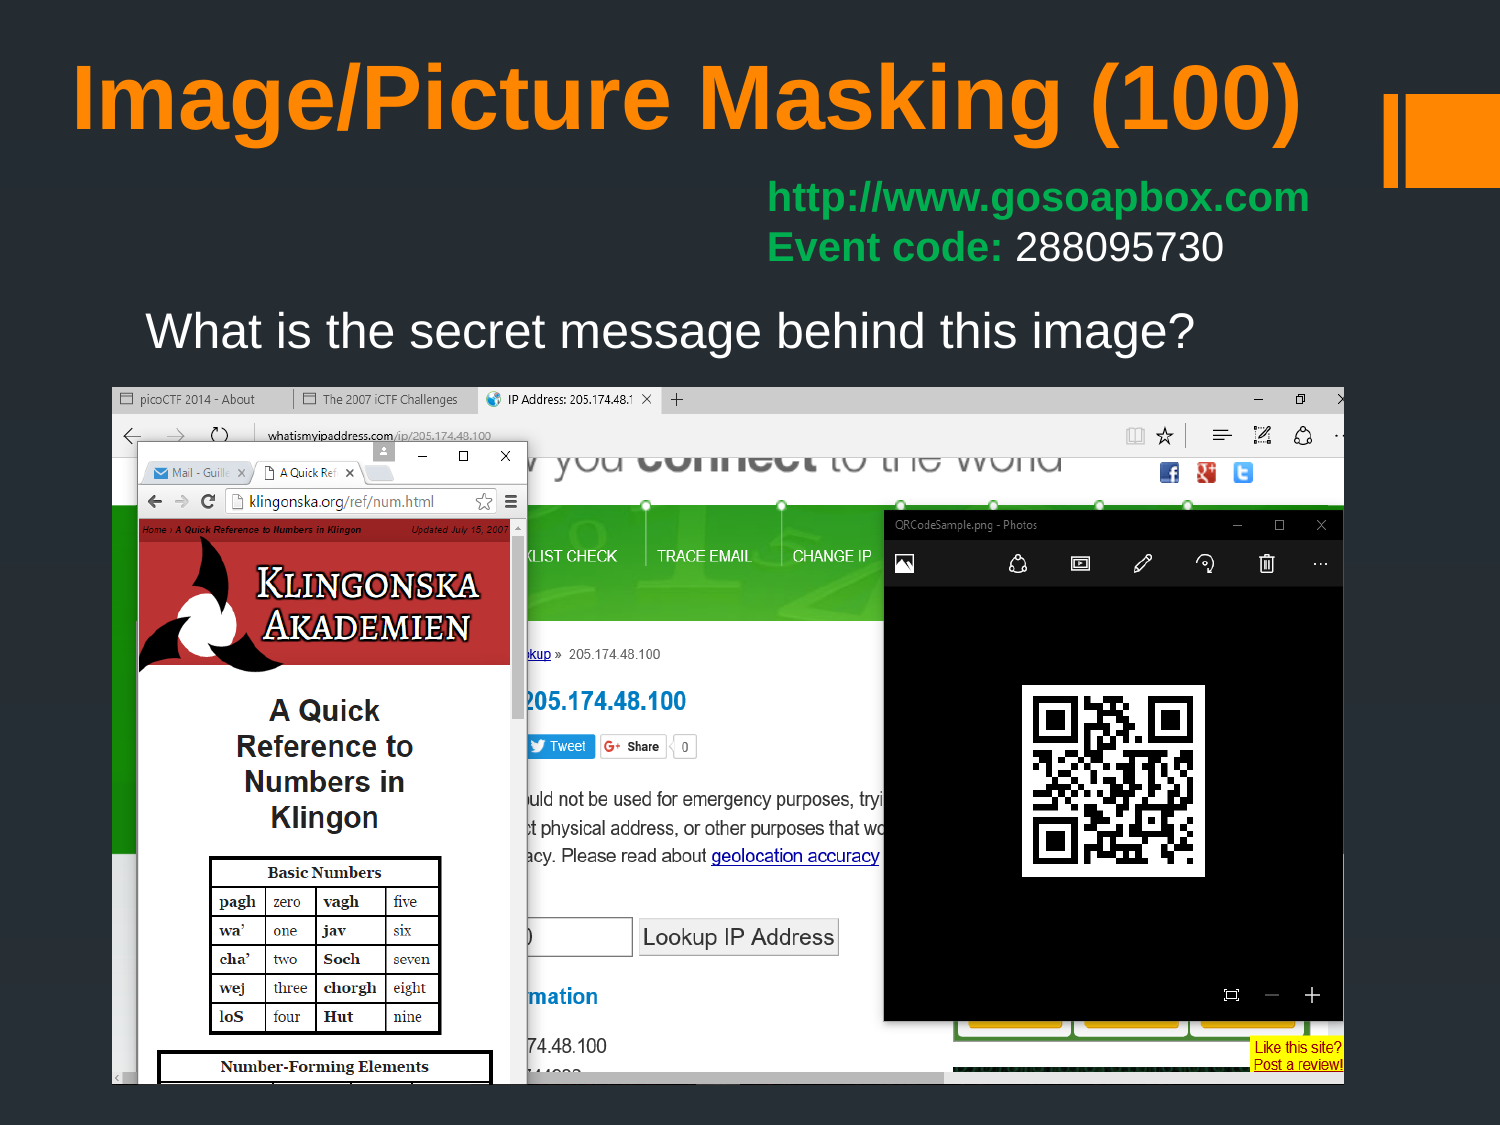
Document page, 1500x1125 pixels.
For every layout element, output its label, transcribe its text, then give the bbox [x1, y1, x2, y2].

text_box Image/Picture Masking (100) [0, 37, 1500, 155]
text_box What is the secret message behind this image? [130, 291, 1211, 366]
picture [111, 386, 1344, 1086]
text_box http://www.gosoapbox.com Event code: 288095730 [752, 162, 1326, 278]
